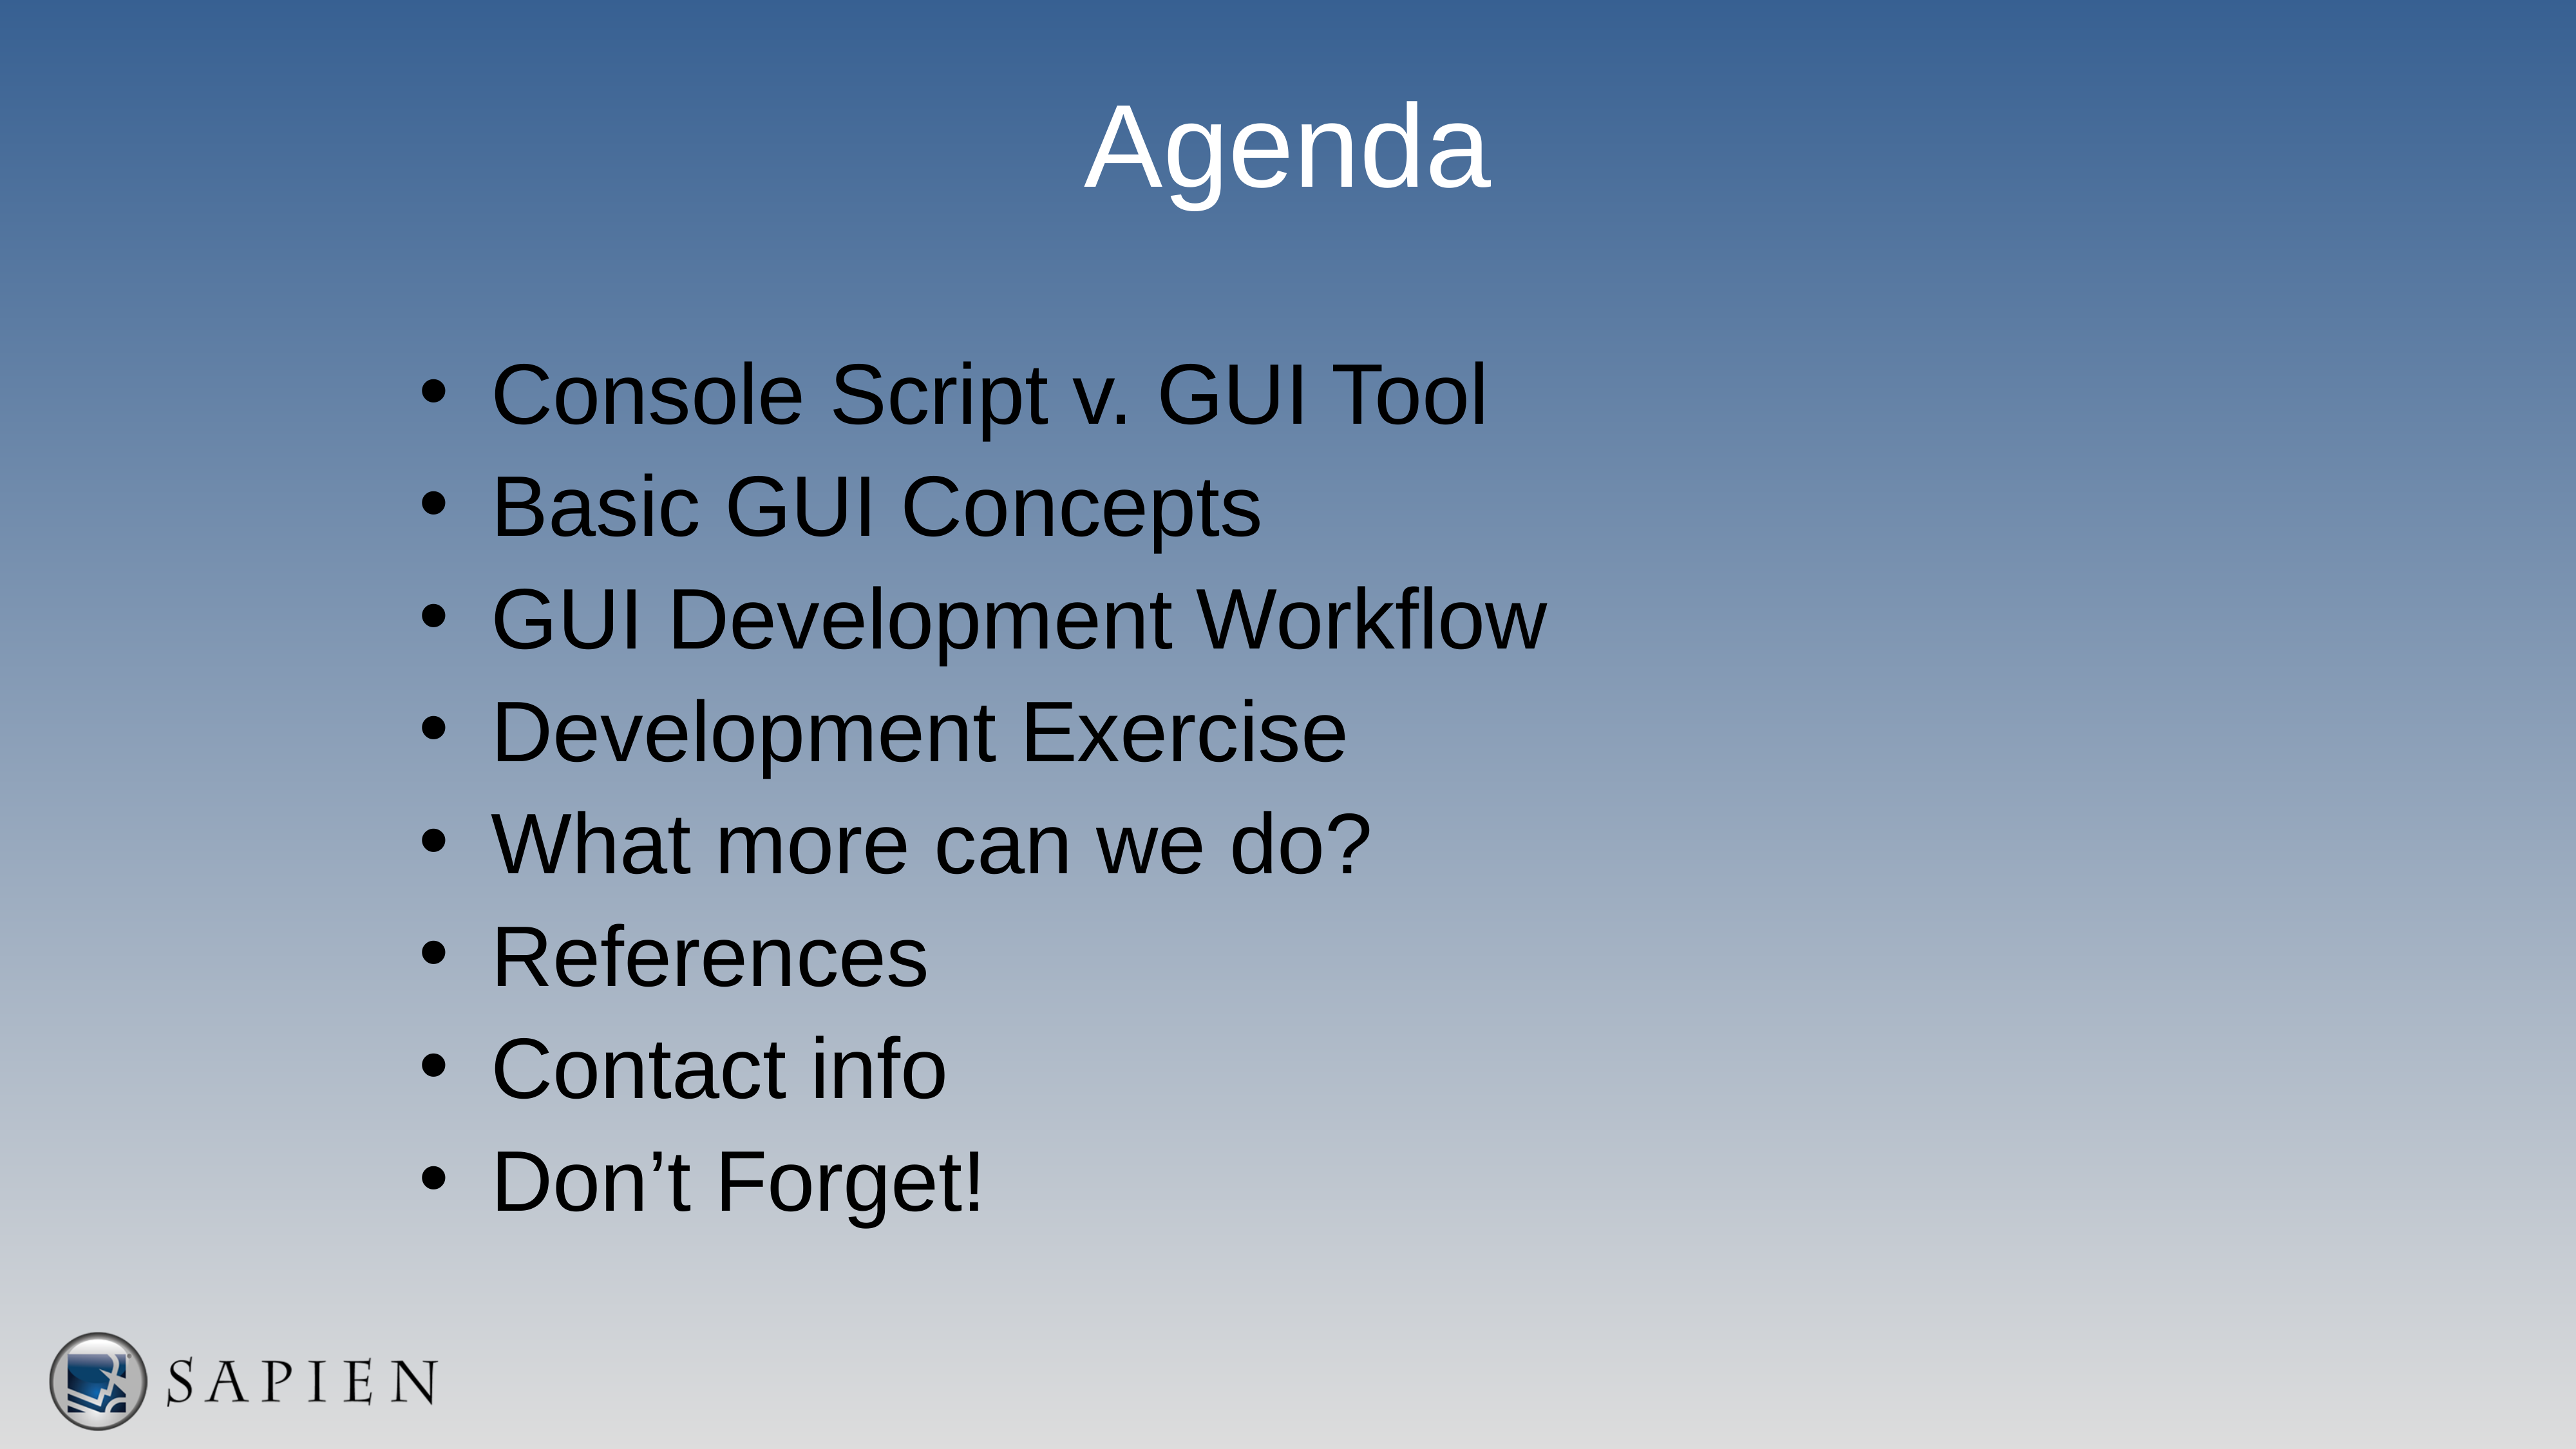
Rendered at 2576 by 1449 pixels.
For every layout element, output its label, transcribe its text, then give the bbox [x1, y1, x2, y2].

title Agenda [418, 57, 2158, 337]
list Console Script v. GUI Tool Basic GUI Concepts GUI Development Workflow Development Exercise What more can we do? References Contact info Don’t Forget! [418, 337, 2158, 1262]
picture [38, 1324, 451, 1439]
